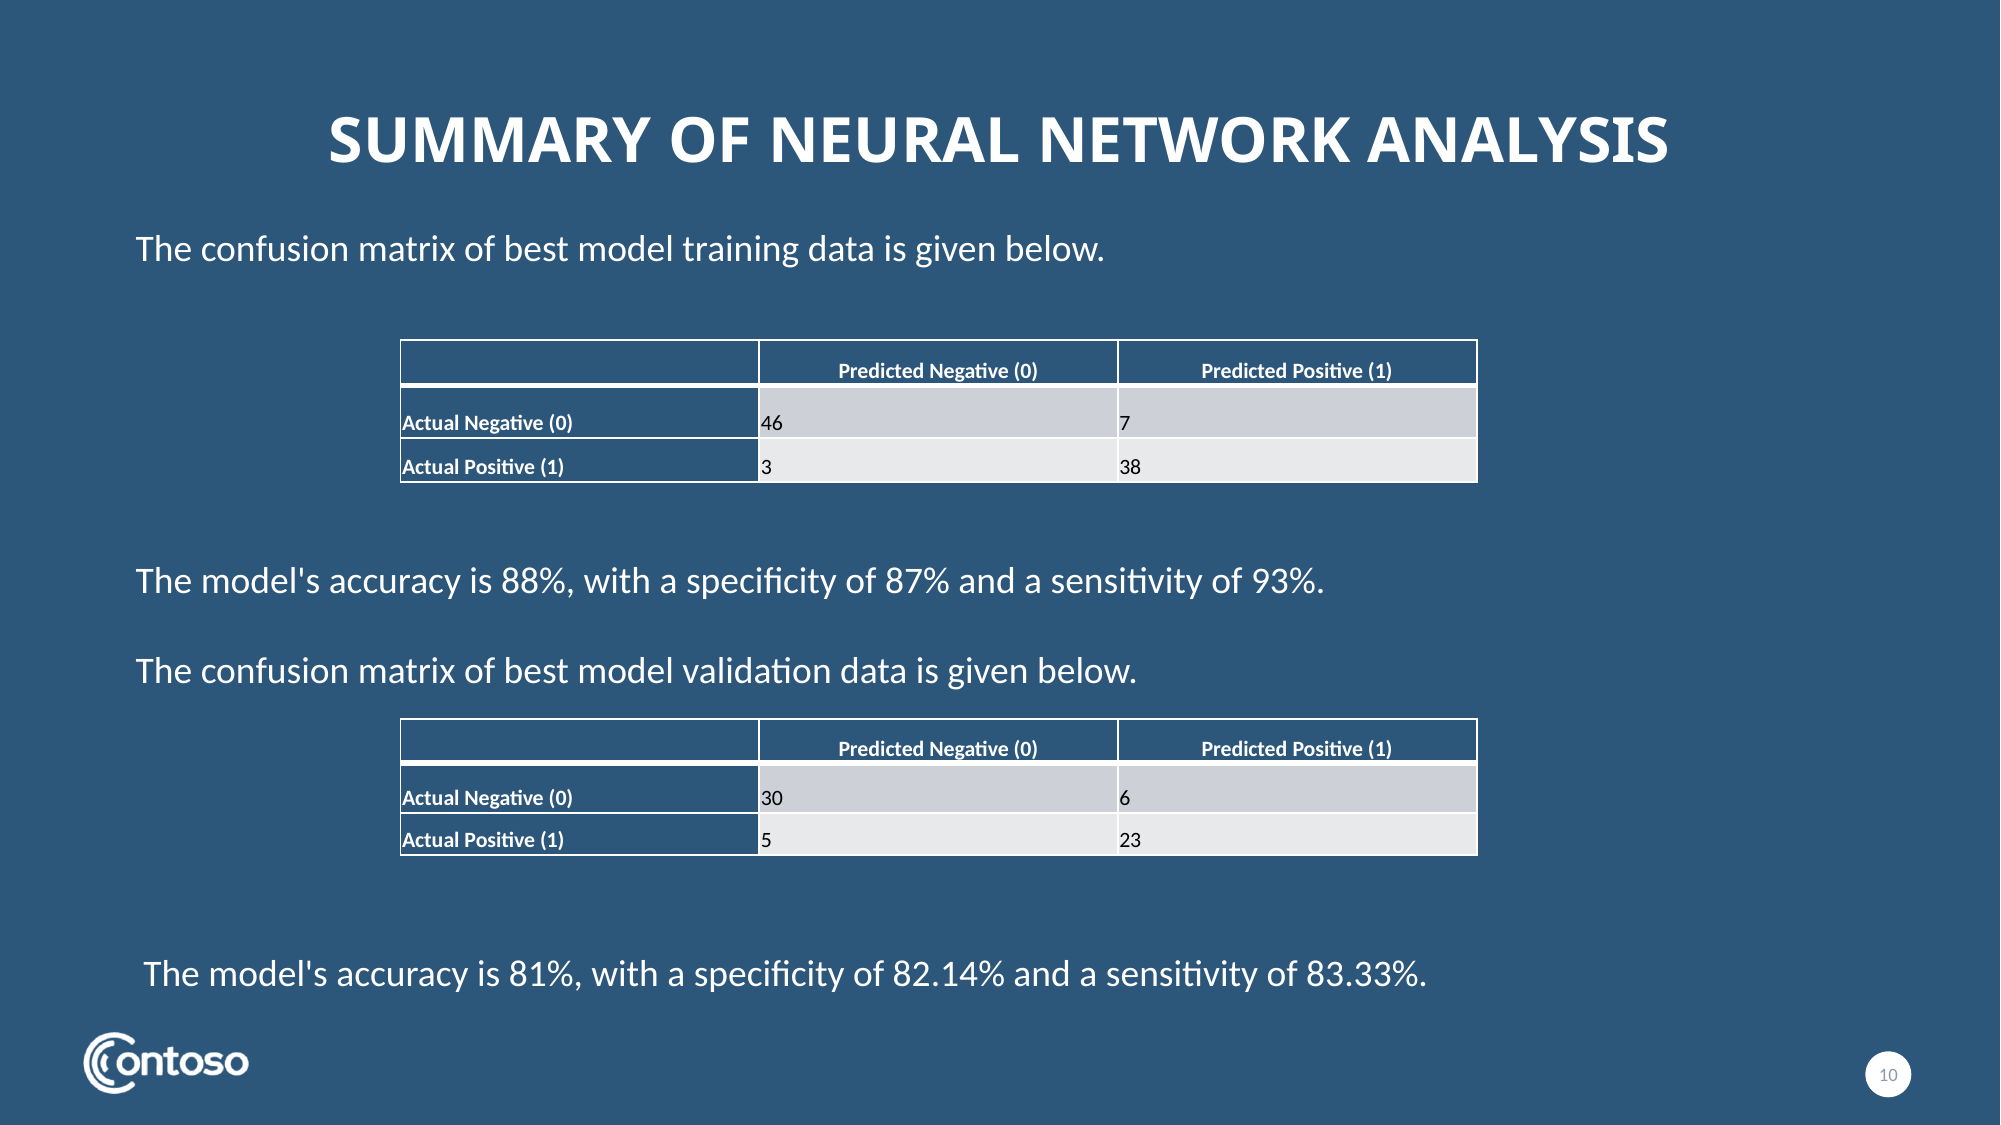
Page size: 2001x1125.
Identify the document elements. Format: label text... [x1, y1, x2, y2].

table_header Predicted Positive (1) [1119, 720, 1476, 760]
slide_number 10 [1864, 1059, 1913, 1090]
table_header [401, 720, 758, 760]
text_box The model's accuracy is 81%, with a specificity of 82.14% and a sensitivity of 83.33%. [128, 941, 1445, 1002]
table_cell 23 [1119, 814, 1476, 854]
table_header [401, 341, 758, 383]
table_cell 30 [760, 766, 1117, 812]
text_box The confusion matrix of best model training data is given below. [120, 216, 1925, 277]
table_header Predicted Positive (1) [1119, 341, 1476, 383]
table_cell Actual Positive (1) [401, 814, 758, 854]
table_cell Actual Negative (0) [401, 388, 758, 437]
table_cell 7 [1119, 388, 1476, 437]
table_cell 6 [1119, 766, 1476, 812]
text_box The model's accuracy is 88%, with a specificity of 87% and a sensitivity of 93%. The confusion matrix of best model validation data is given below. [120, 548, 1496, 699]
table_cell Actual Positive (1) [401, 439, 758, 481]
table_cell 38 [1119, 439, 1476, 481]
title Summary of neural network analysis [171, 67, 1829, 184]
table_cell Actual Negative (0) [401, 766, 758, 812]
table_cell 5 [760, 814, 1117, 854]
table_header Predicted Negative (0) [760, 341, 1117, 383]
table_header Predicted Negative (0) [760, 720, 1117, 760]
table_cell 3 [760, 439, 1117, 481]
table_cell 46 [760, 388, 1117, 437]
